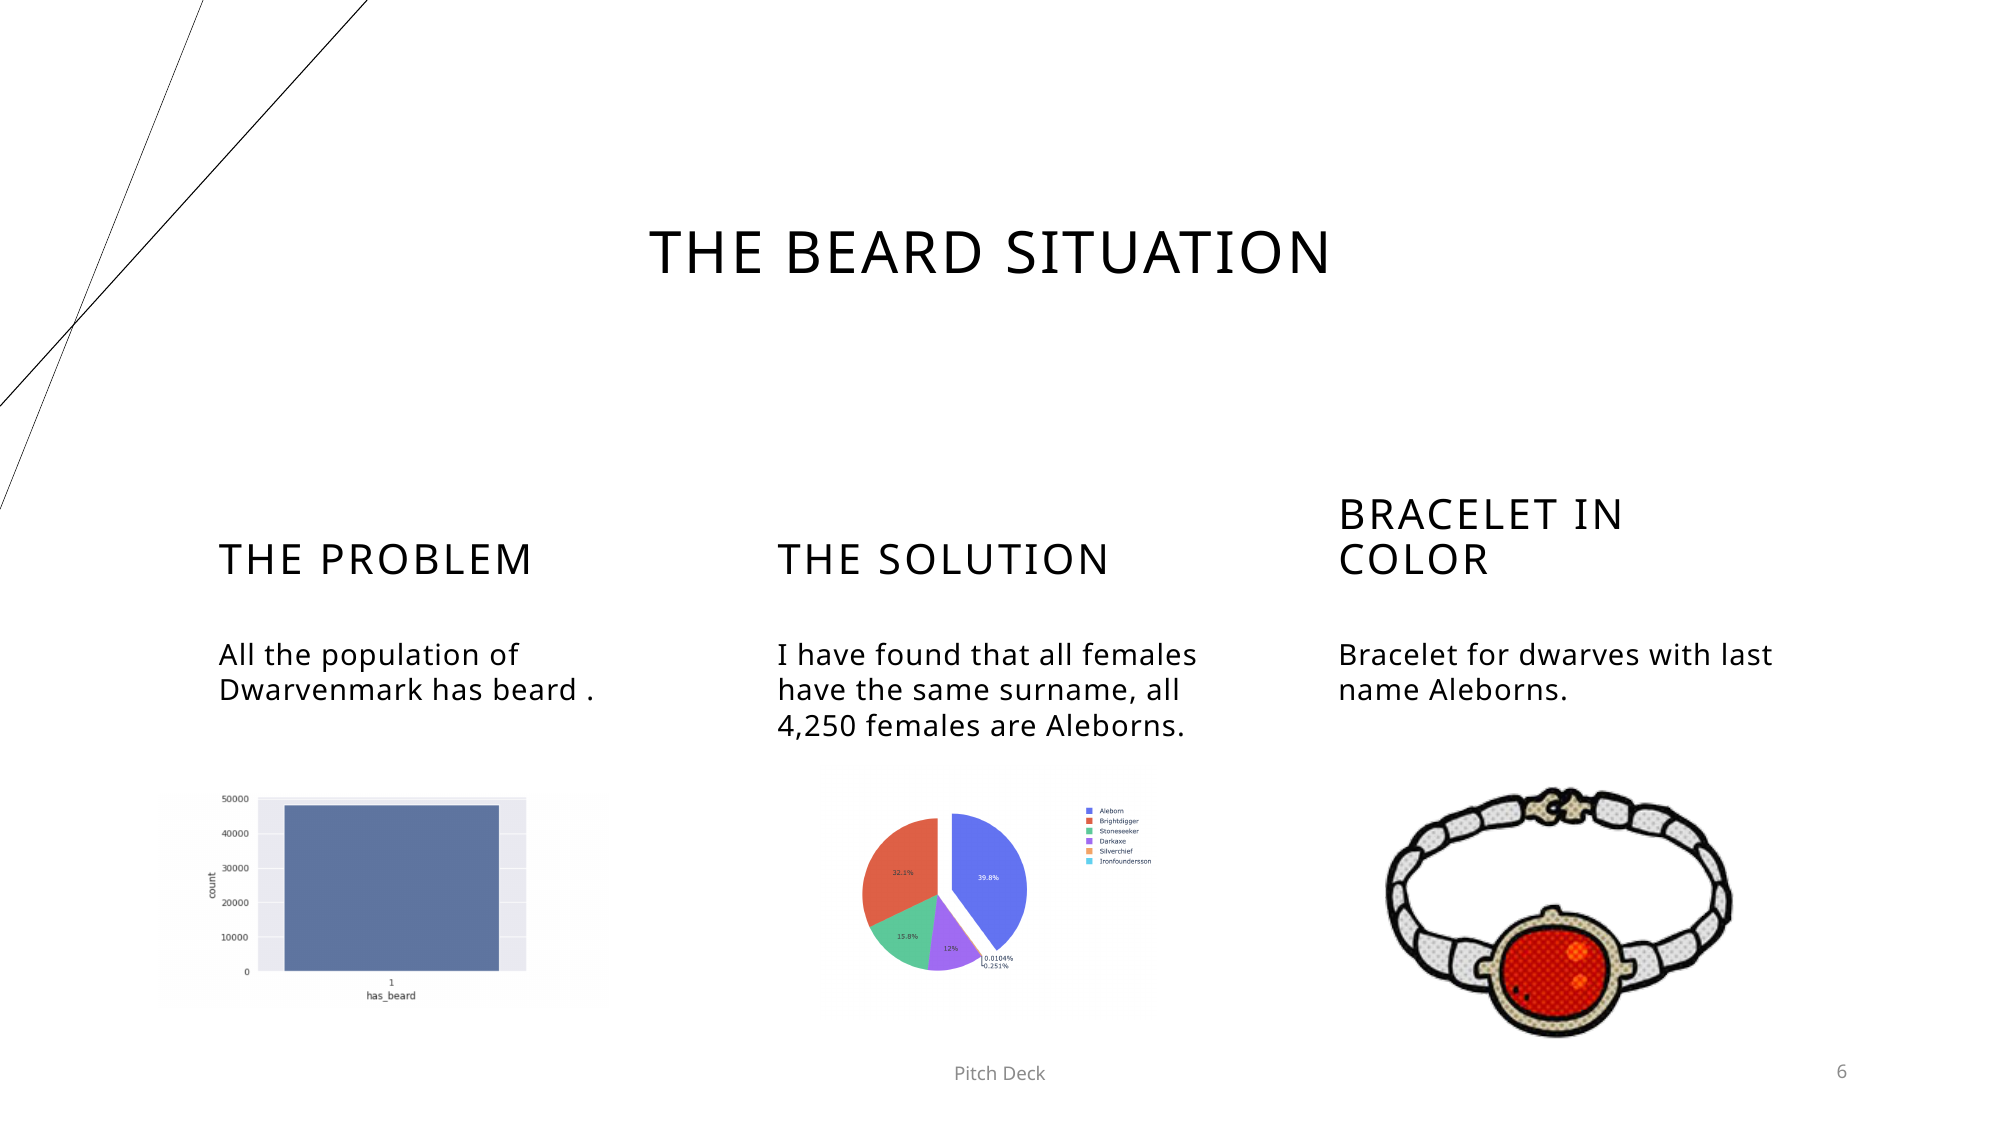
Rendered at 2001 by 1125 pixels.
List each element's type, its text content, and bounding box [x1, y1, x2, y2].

list Bracelet for dwarves with last name Aleborns. [1323, 629, 1797, 797]
picture [158, 793, 609, 1008]
picture [1356, 709, 1763, 1125]
list The problem [203, 455, 677, 591]
footer Pitch Deck [662, 1042, 1338, 1103]
list the Solution [762, 455, 1238, 591]
list All the population of Dwarvenmark has beard . [203, 629, 677, 792]
list BRACELET IN COLOR [1323, 455, 1797, 591]
slide_number 6 [1763, 1042, 1863, 1103]
list I have found that all females have the same surname, all 4,250 females are Aleborns. [762, 629, 1238, 957]
title THE BEARD situation [309, 146, 1691, 364]
picture [820, 765, 1157, 1020]
